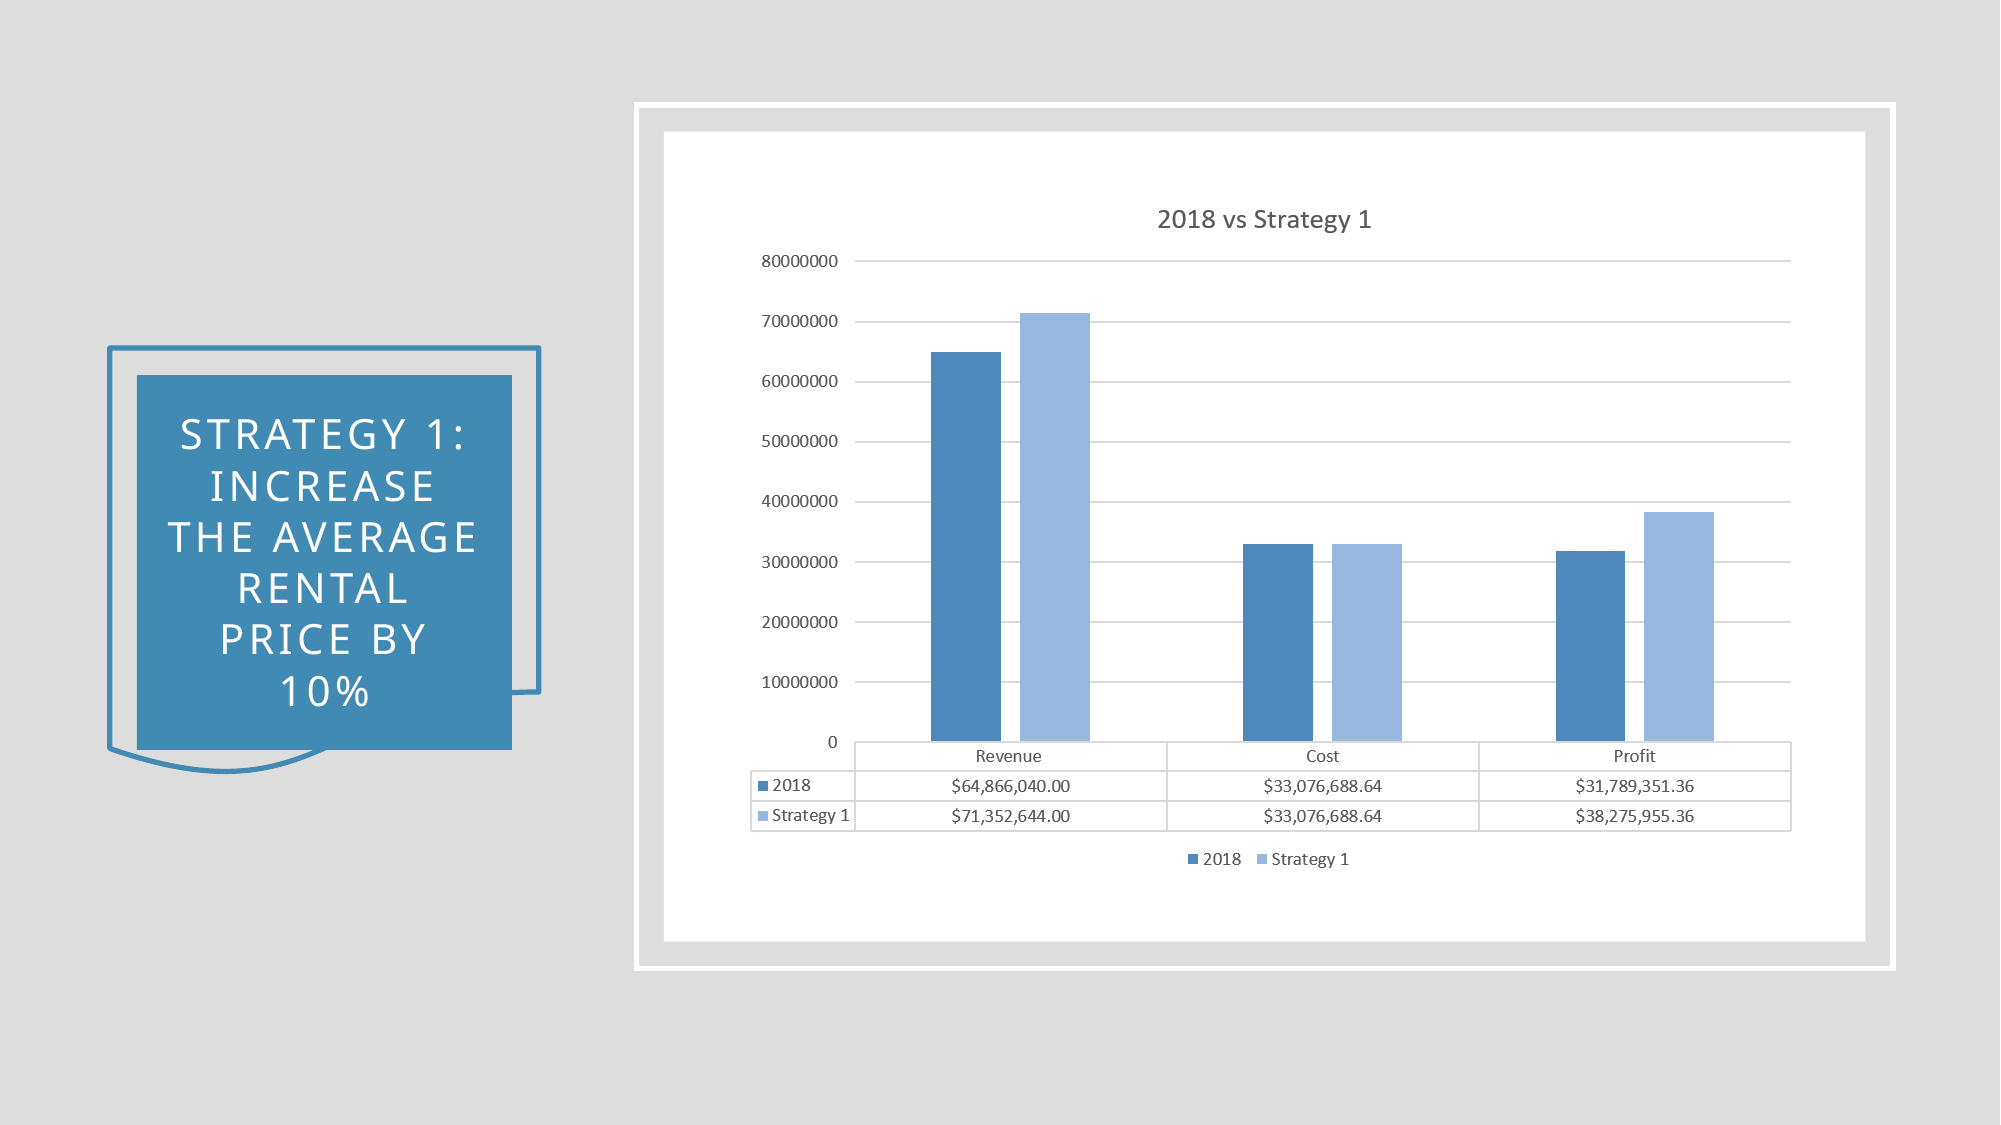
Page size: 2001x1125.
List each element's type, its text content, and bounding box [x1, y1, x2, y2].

text_box [635, 104, 1894, 969]
title Strategy 1: Increase the average rental price by 10% [318, 694, 514, 753]
text_box [663, 131, 1866, 943]
picture [715, 184, 1814, 889]
text_box [108, 346, 540, 773]
